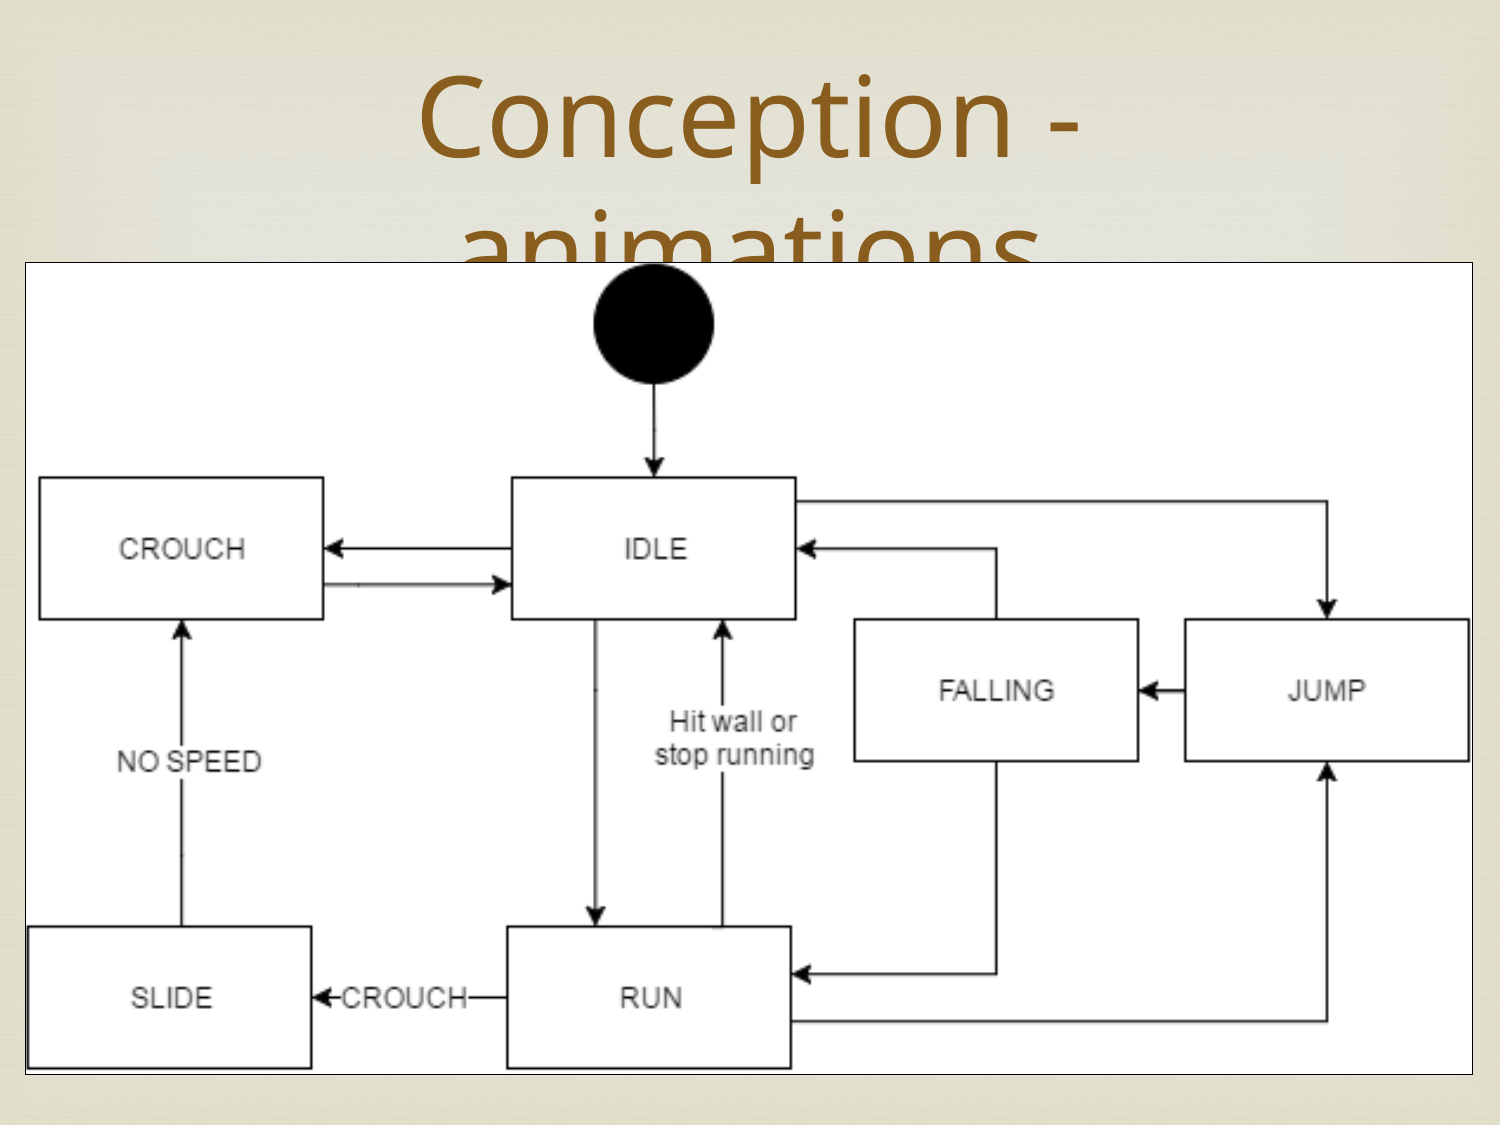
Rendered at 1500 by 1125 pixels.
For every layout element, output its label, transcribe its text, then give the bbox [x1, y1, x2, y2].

title Conception - animations [112, 93, 1386, 260]
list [24, 262, 1474, 1076]
